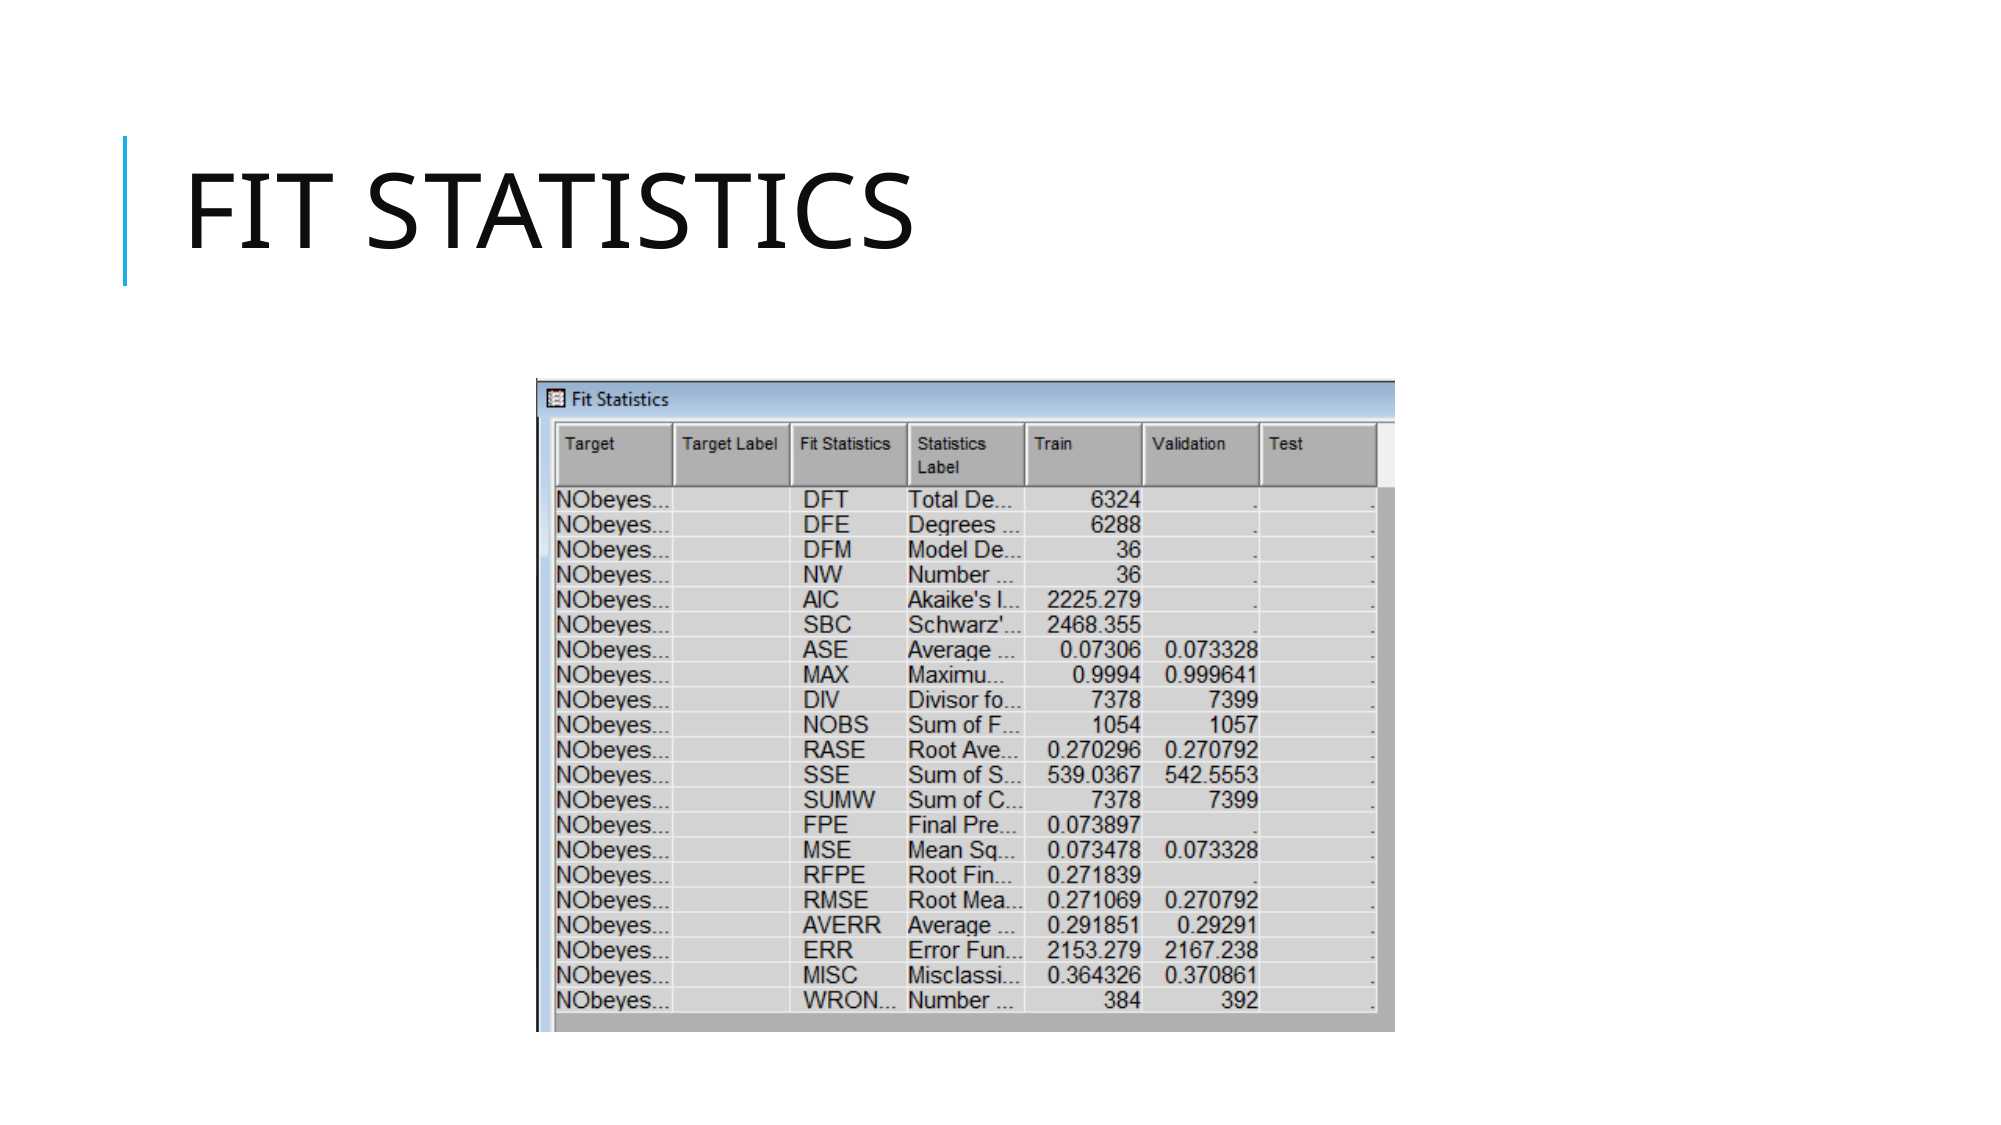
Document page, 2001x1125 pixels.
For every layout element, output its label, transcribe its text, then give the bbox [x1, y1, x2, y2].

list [535, 378, 1395, 1032]
title Fit statistics [168, 96, 1763, 342]
